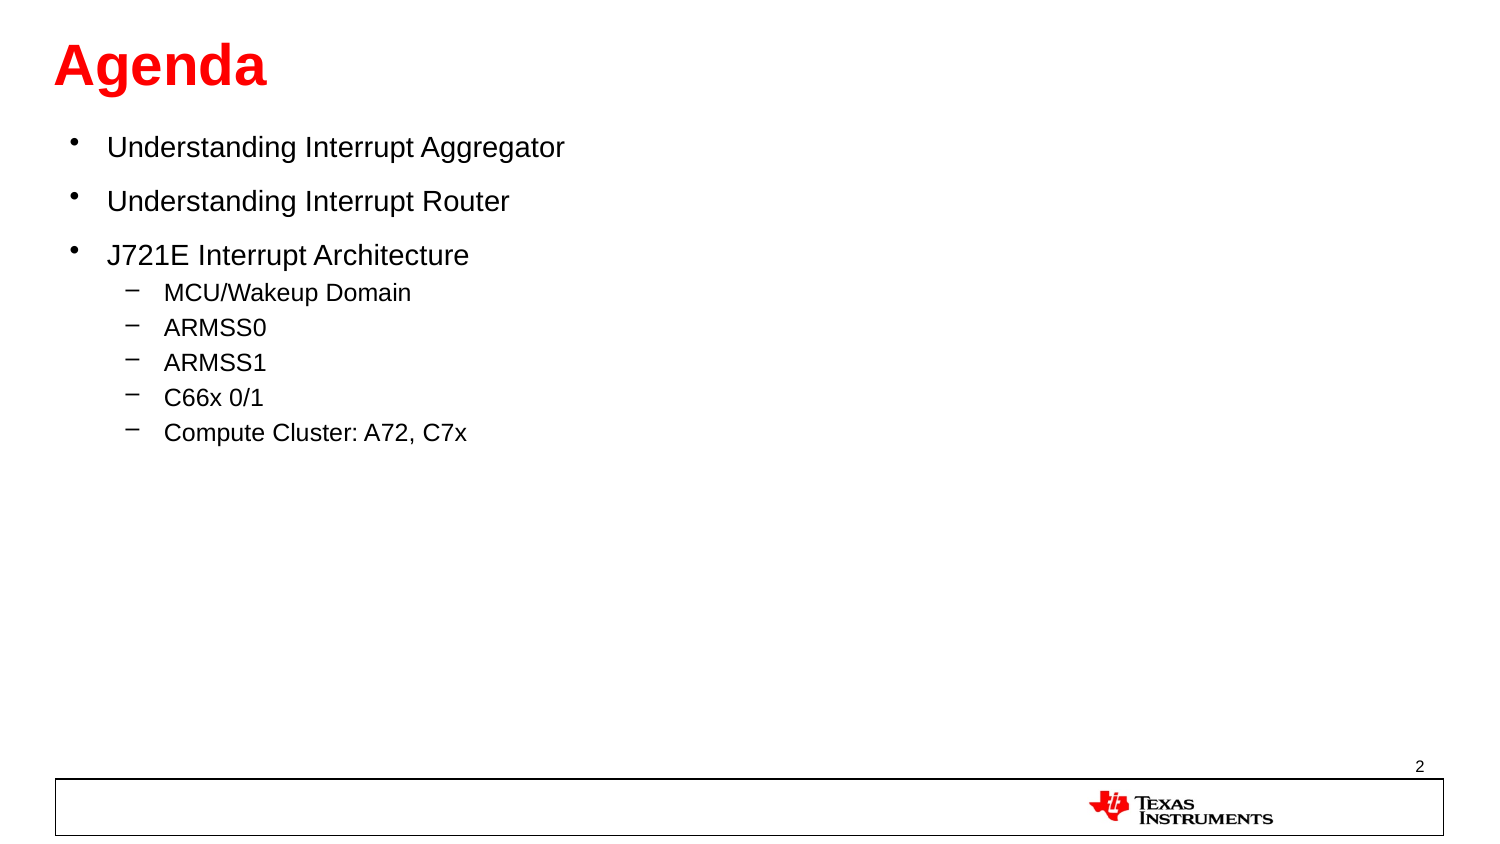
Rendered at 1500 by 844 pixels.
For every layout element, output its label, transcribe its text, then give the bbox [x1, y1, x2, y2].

title Agenda [37, 17, 1426, 119]
slide_number 2 [1089, 747, 1440, 774]
picture [1087, 789, 1274, 825]
list Understanding Interrupt Aggregator Understanding Interrupt Router J721E Interrupt Architecture MCU/Wakeup Domain ARMSS0 ARMSS1 C66x 0/1 Compute Cluster: A72, C7x [54, 120, 1444, 785]
